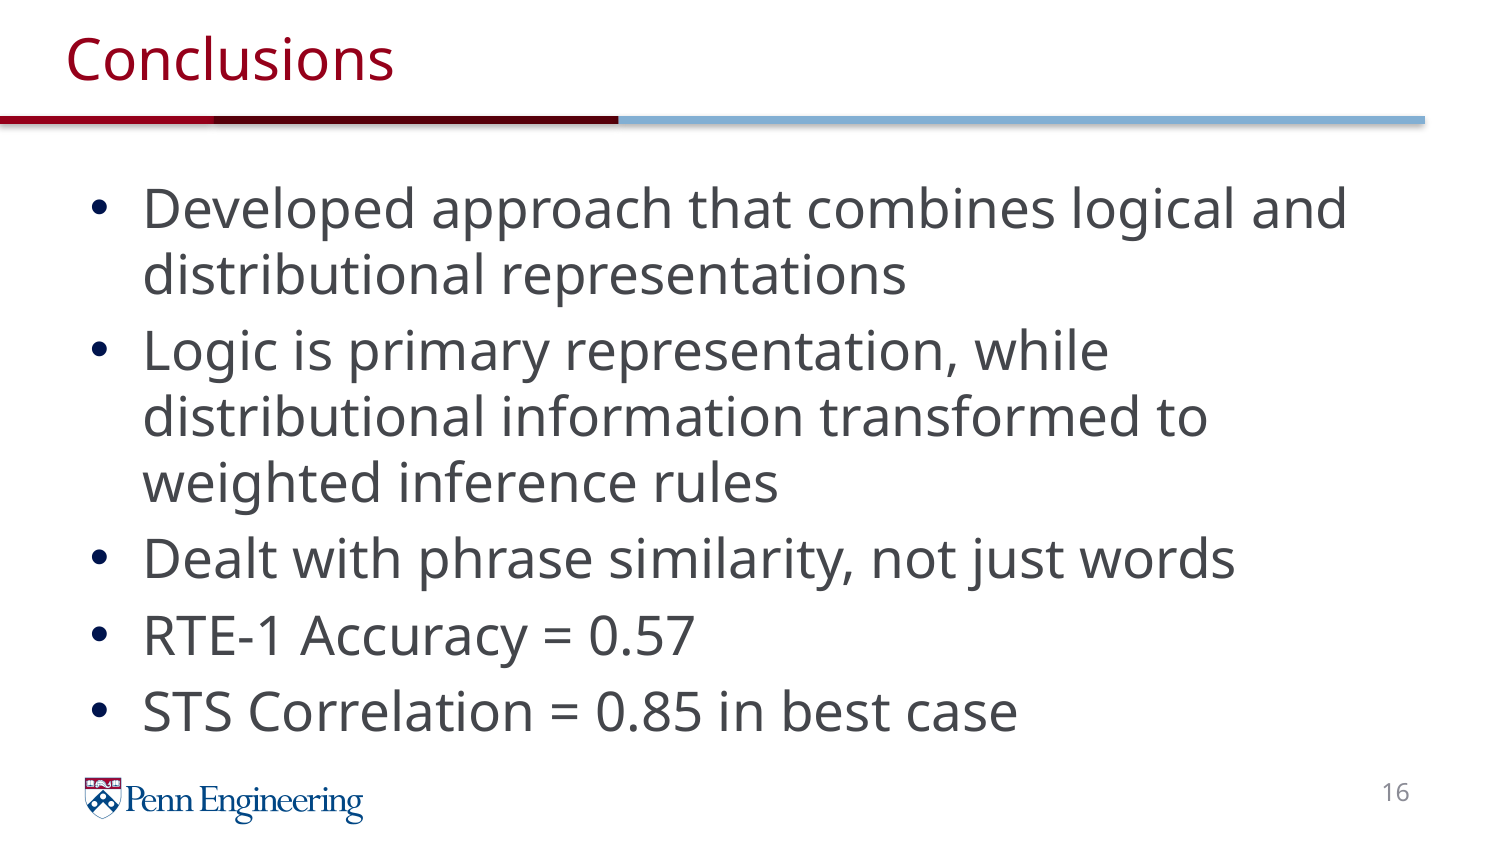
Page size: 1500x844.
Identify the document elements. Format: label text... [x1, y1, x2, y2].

slide_number 16 [1074, 770, 1425, 816]
title Conclusions [50, 0, 1401, 114]
text_box Developed approach that combines logical and distributional representations Logic is primary representation, while distributional information transformed to weighted inference rules Dealt with phrase similarity, not just words RTE-1 Accuracy = 0.57 STS Correlation = 0.85 in best case [75, 166, 1370, 754]
picture [75, 770, 372, 828]
